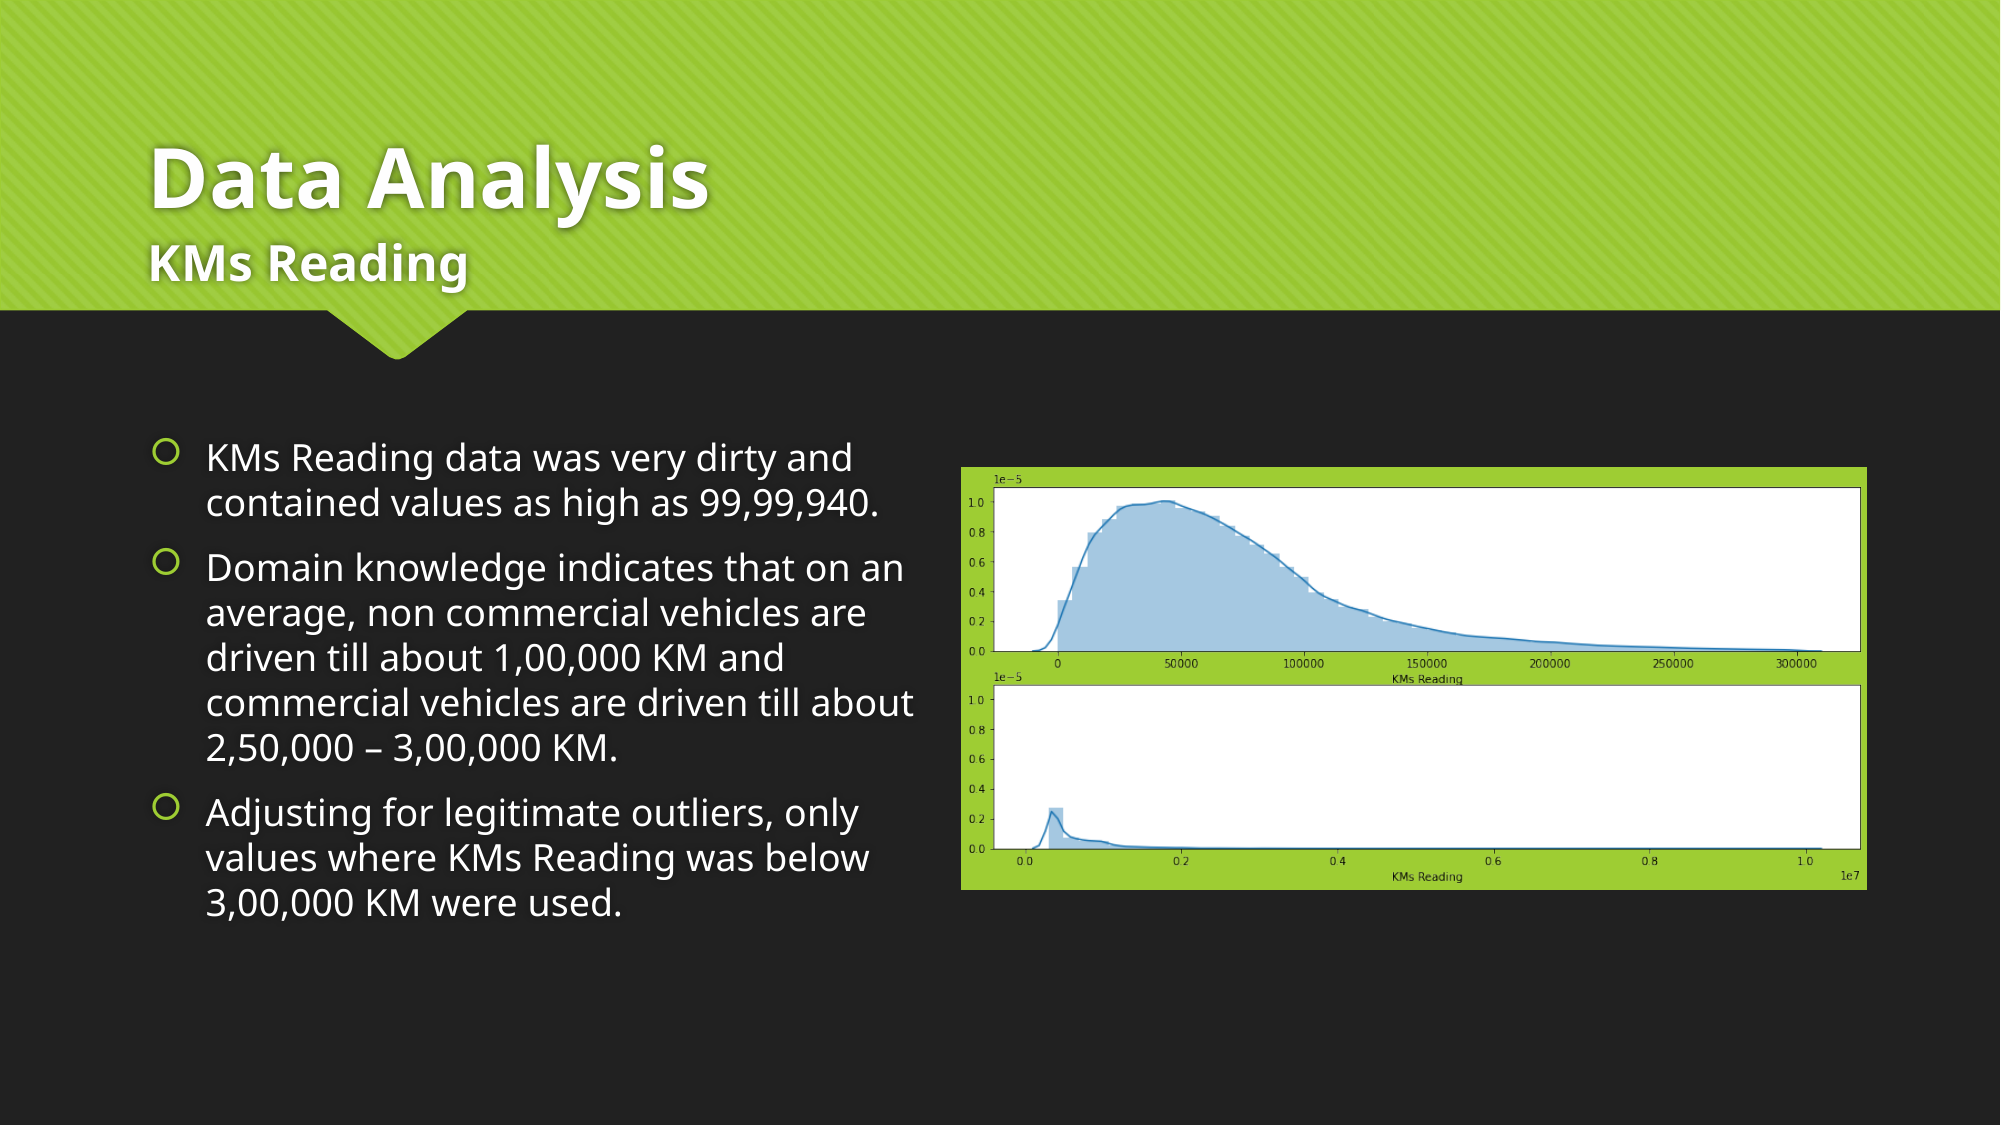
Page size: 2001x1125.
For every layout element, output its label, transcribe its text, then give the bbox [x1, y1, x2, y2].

picture [960, 467, 1868, 891]
text_box KMs Reading [132, 225, 1540, 299]
title Data Analysis [132, 73, 1868, 233]
list KMs Reading data was very dirty and contained values as high as 99,99,940. Domain knowledge indicates that on an average, non commercial vehicles are driven till about 1,00,000 KM and commercial vehicles are driven till about 2,50,000 – 3,00,000 KM. Adjusting for legitimate outliers, only values where KMs Reading was below 3,00,000 KM were used. [134, 364, 949, 994]
